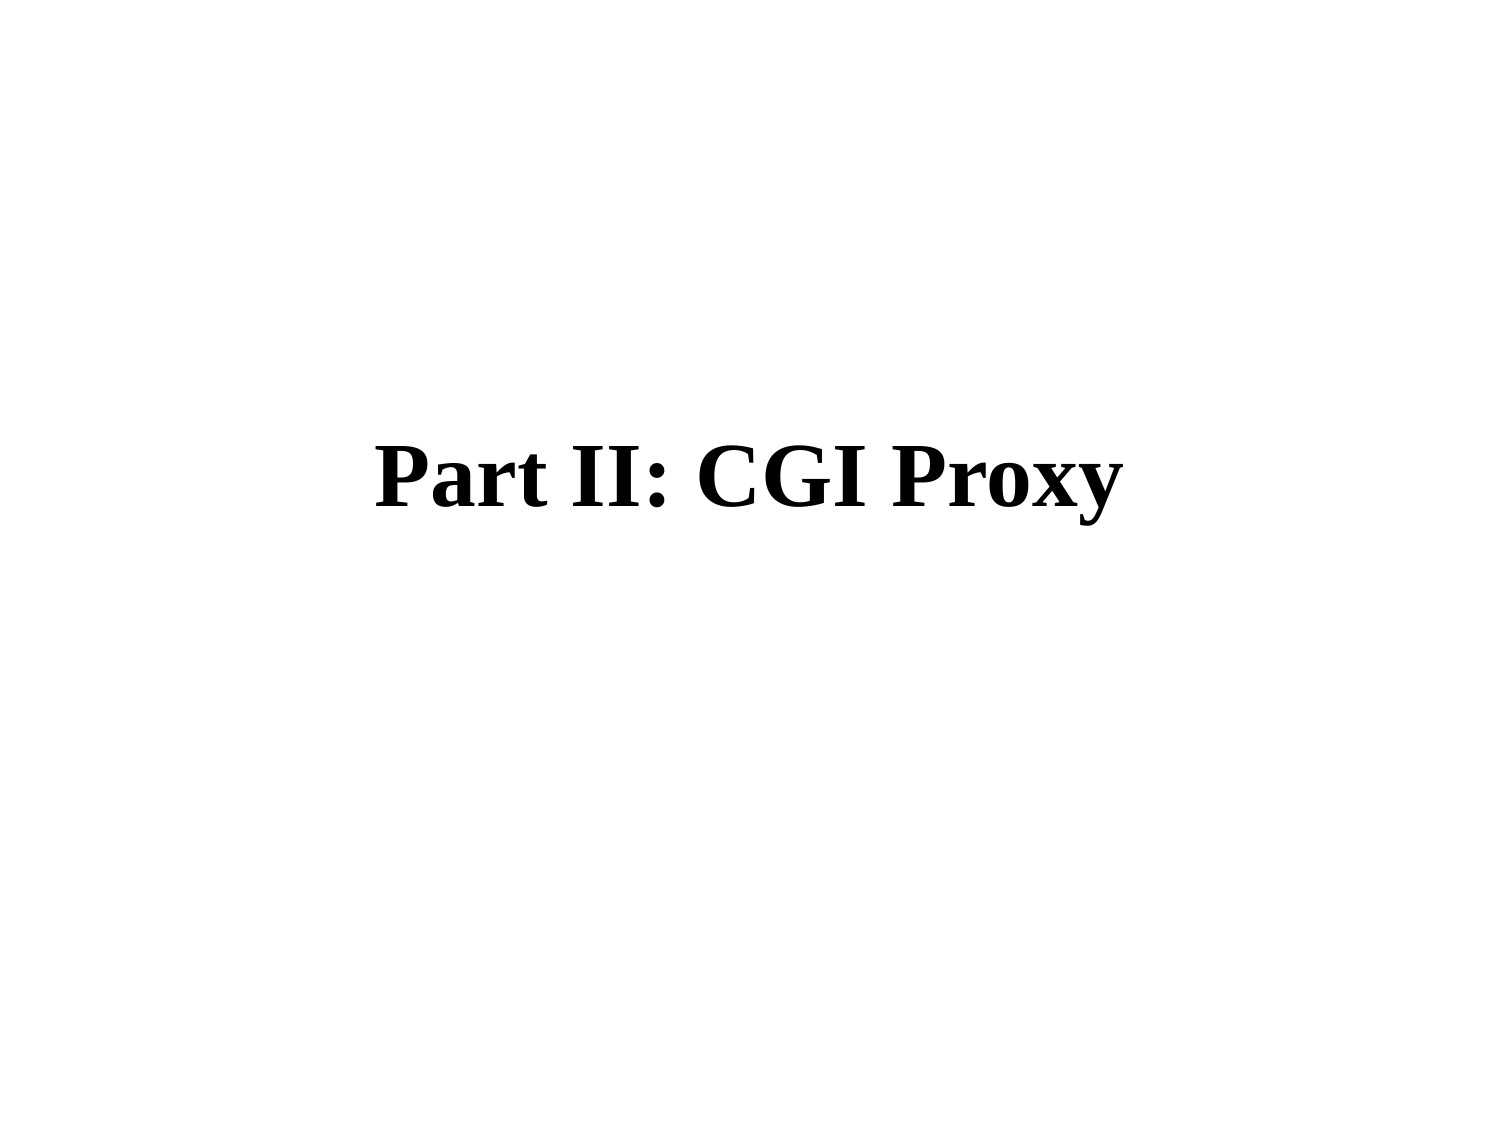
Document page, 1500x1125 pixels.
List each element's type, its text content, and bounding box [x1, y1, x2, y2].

title Part II: CGI Proxy [112, 349, 1388, 591]
